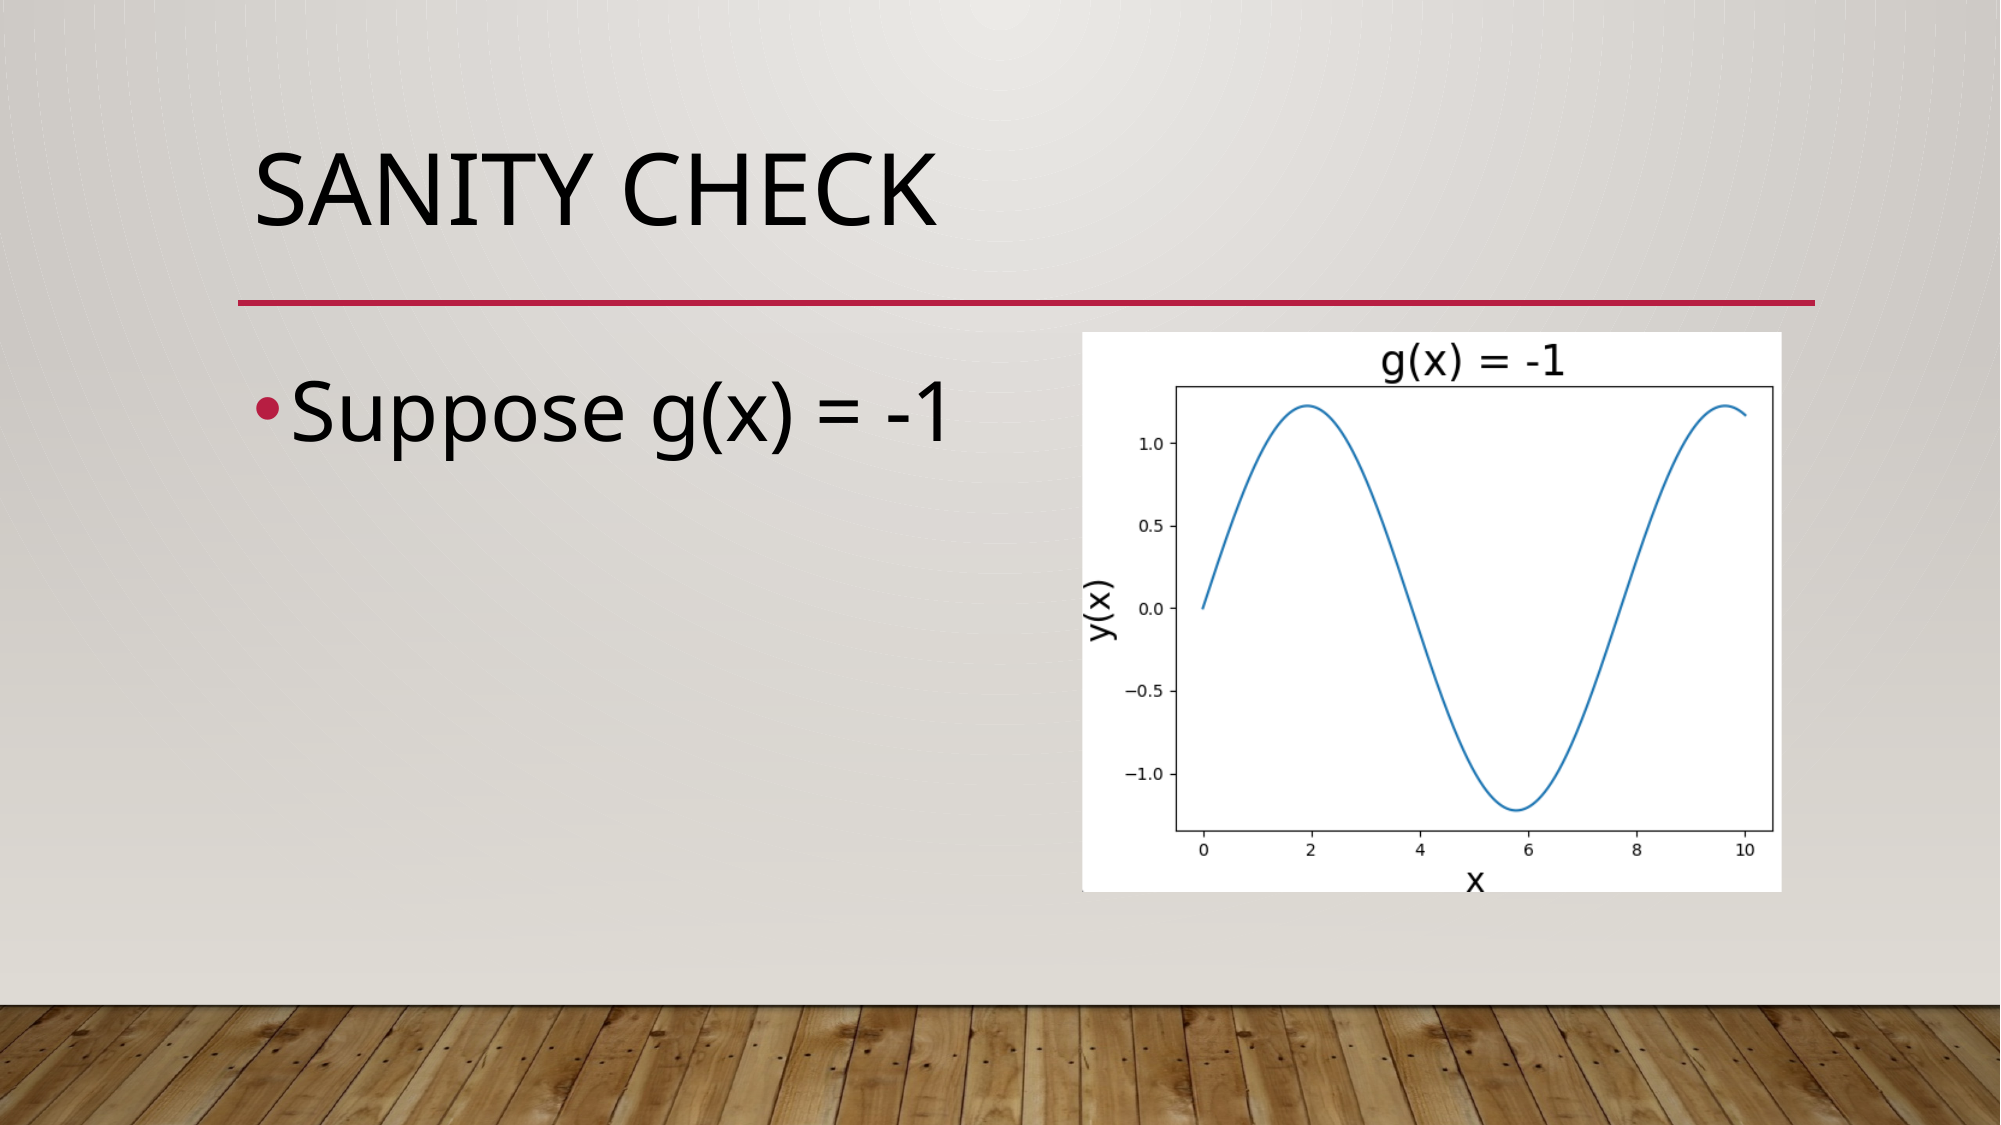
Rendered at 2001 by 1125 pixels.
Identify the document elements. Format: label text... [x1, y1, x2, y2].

picture [1082, 332, 1782, 892]
picture [0, 1005, 2000, 1125]
title Sanity Check [238, 131, 1814, 305]
